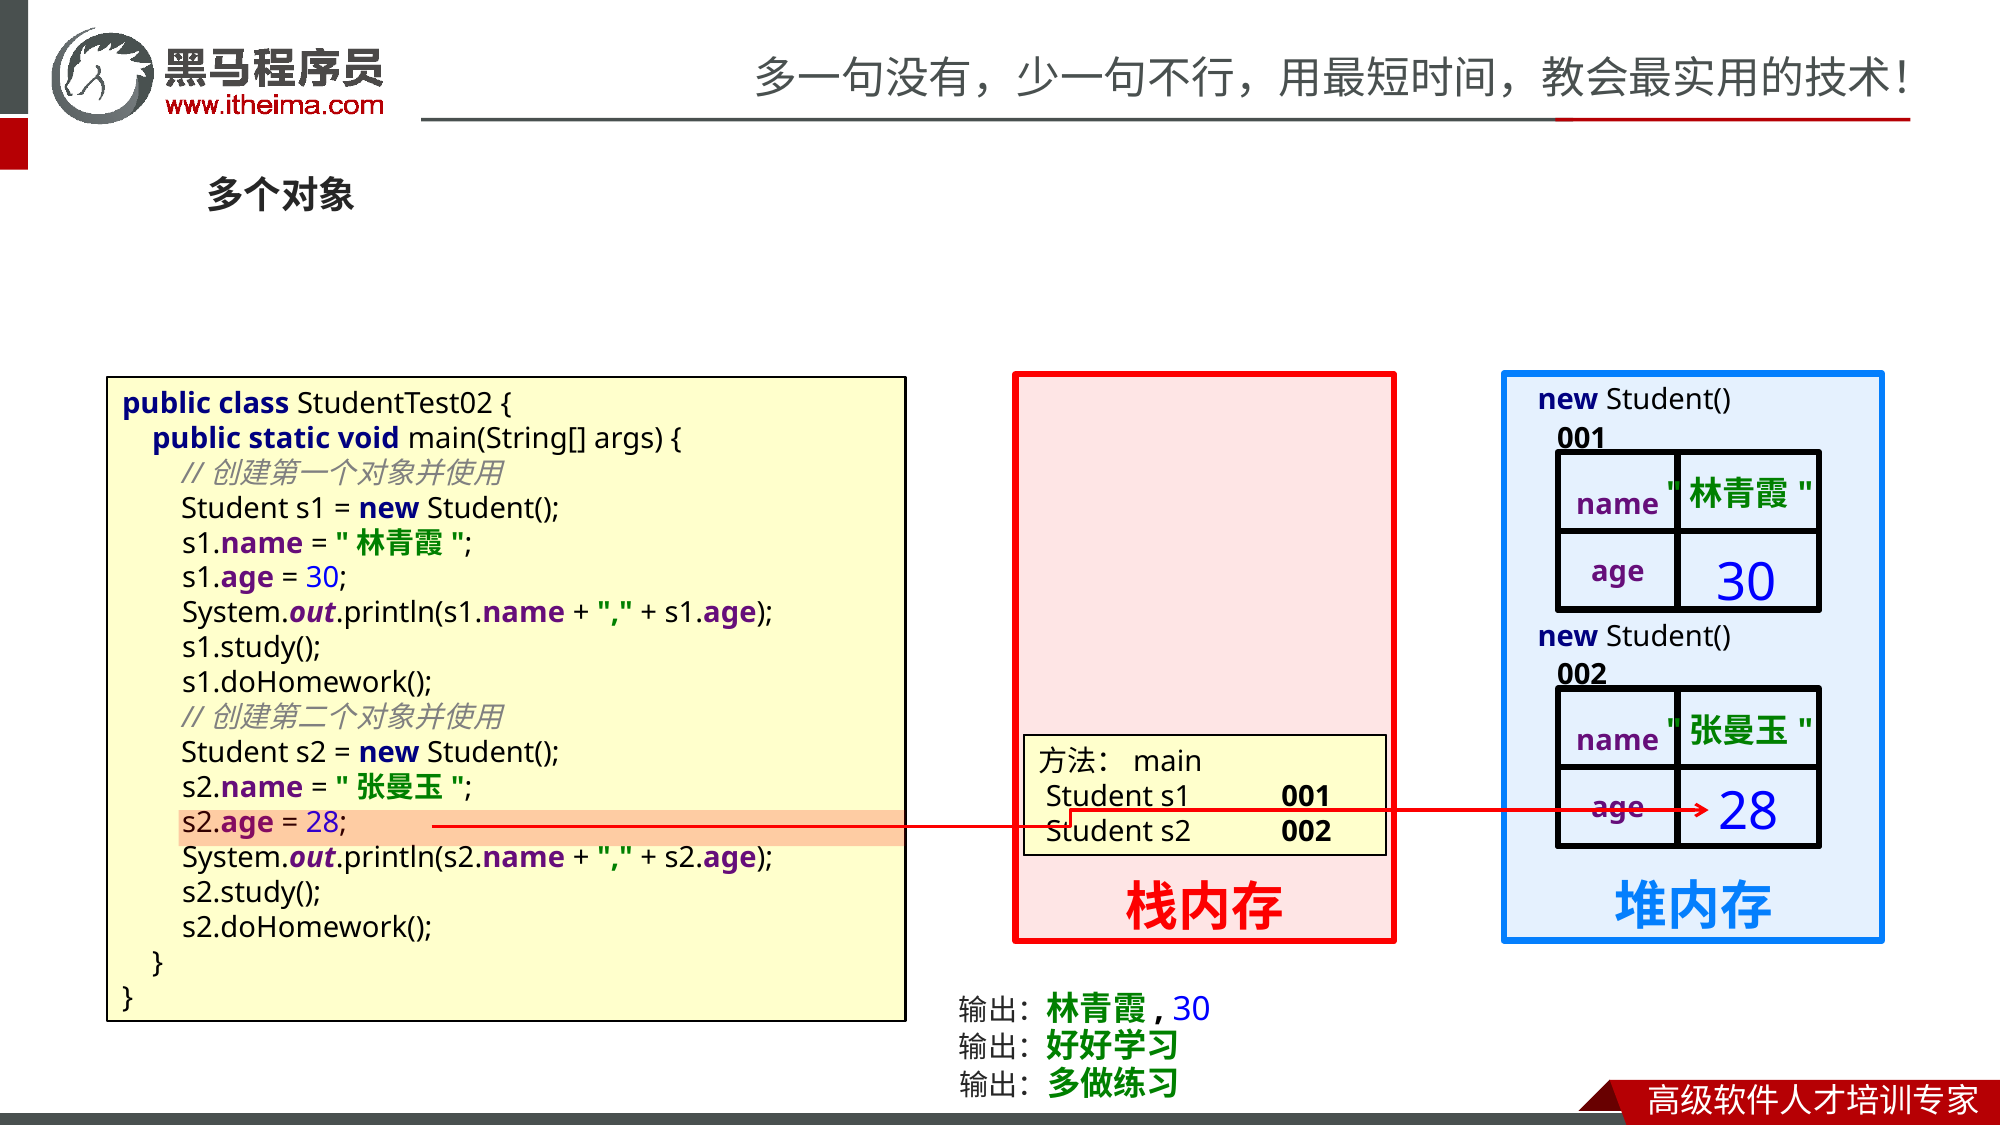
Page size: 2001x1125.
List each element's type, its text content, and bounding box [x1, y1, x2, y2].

text_box 输出：林青霞, 30 [944, 960, 1543, 1035]
text_box [177, 808, 908, 848]
text_box 输出：多做练习 [944, 1035, 1265, 1110]
text_box 输出：好好学习 [944, 996, 1265, 1035]
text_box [1015, 374, 1394, 808]
picture [50, 26, 384, 125]
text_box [1015, 835, 1394, 946]
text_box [431, 809, 1709, 827]
text_box public class StudentTest02 { public static void main(String[] args) { //创建第一个对象并使用 Student s1 = new Student(); s1.name = "林青霞"; s1.age = 30; System.out.println(s1.name + "," + s1.age); s1.study(); s1.doHomework(); //创建第二个对象并使用 Student s2 = new Student(); s2.name = "张曼玉"; s2.age = 28; System.out.println(s2.name + "," + s2.age); s2.study(); s2.doHomework(); } } [107, 376, 906, 1021]
list 多个对象 [116, 154, 1880, 239]
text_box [1503, 373, 1883, 945]
